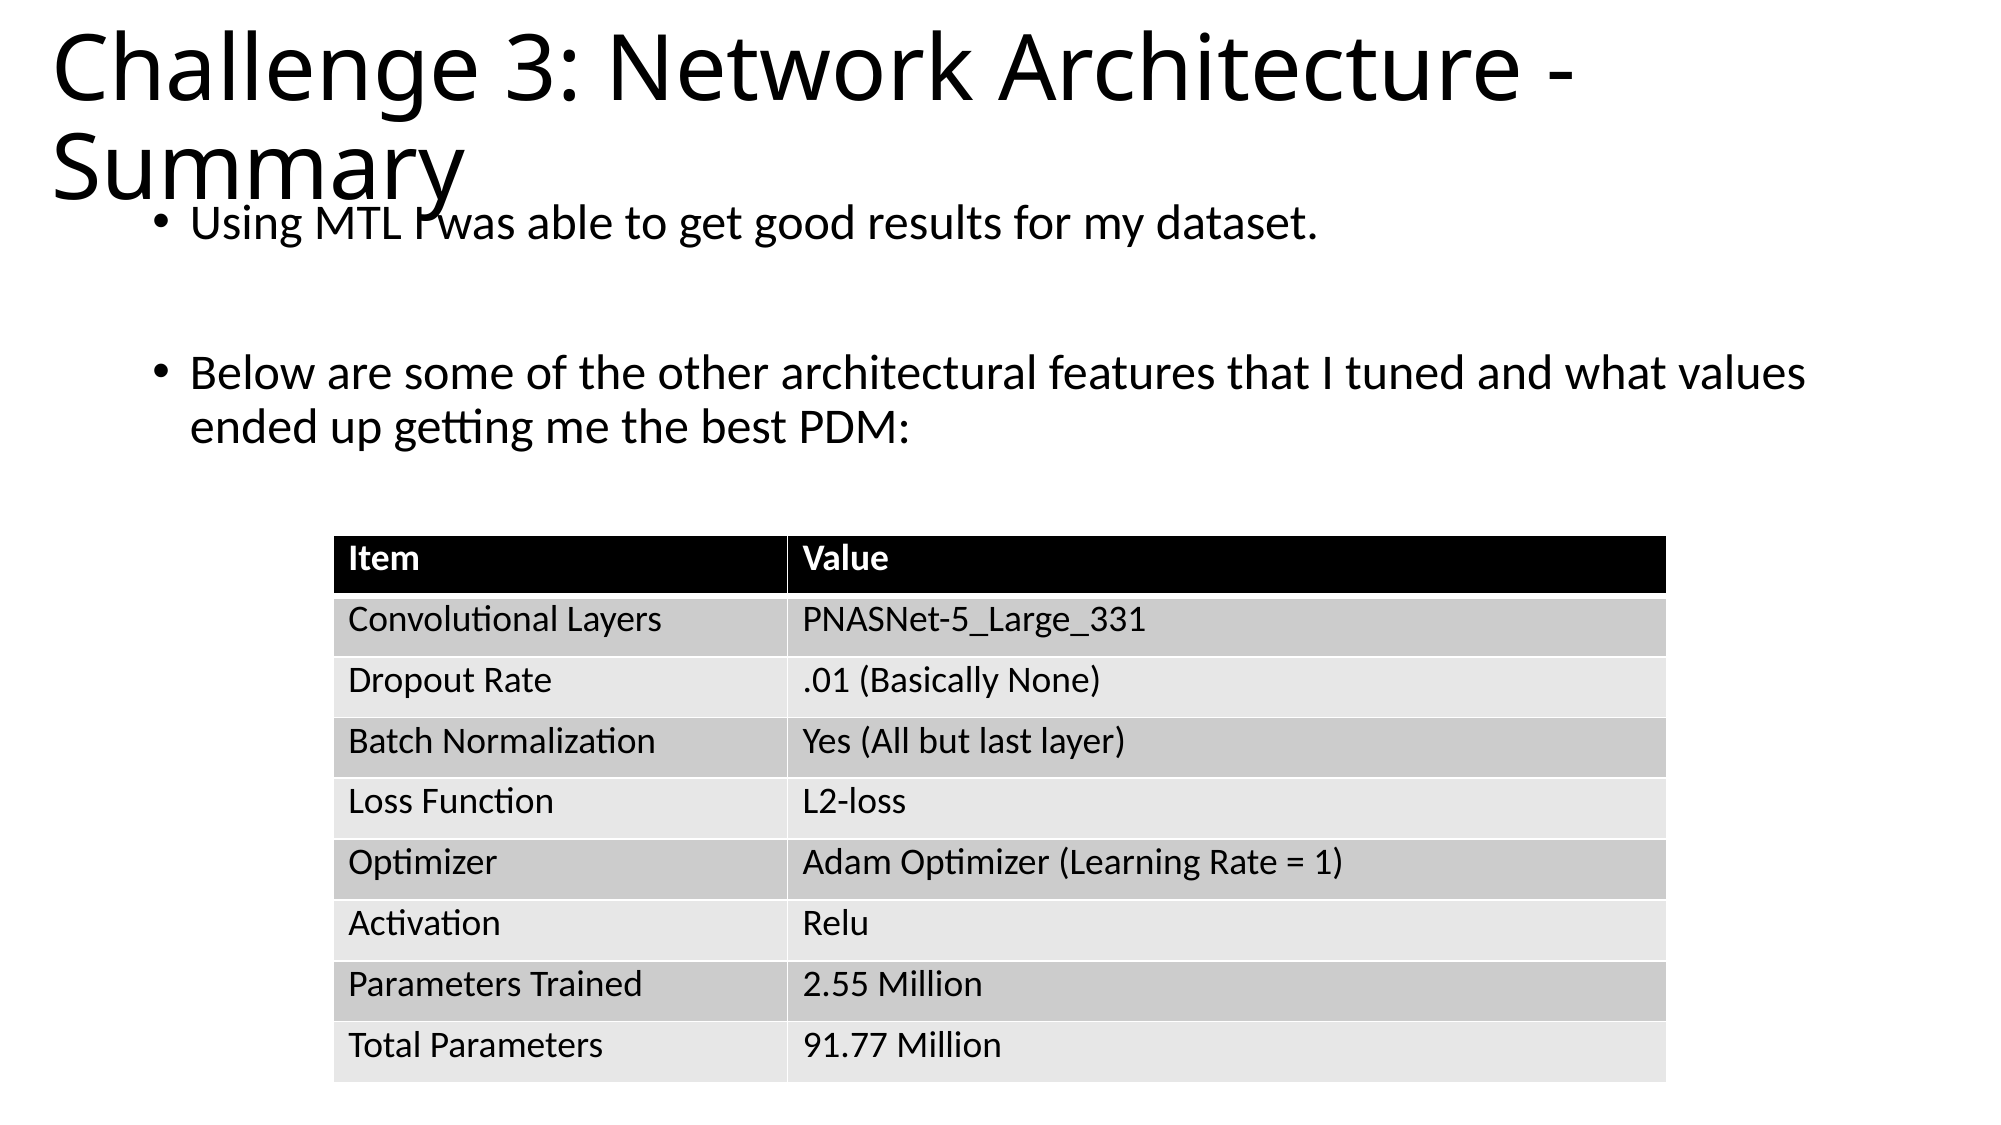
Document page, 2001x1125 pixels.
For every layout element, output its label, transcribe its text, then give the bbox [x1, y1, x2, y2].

title Challenge 3: Network Architecture - Summary [36, 11, 1762, 230]
table_cell Relu [788, 901, 1666, 960]
table_cell Yes (All but last layer) [788, 718, 1666, 777]
table_cell Parameters Trained [334, 962, 787, 1021]
table_cell Loss Function [334, 779, 787, 838]
table_cell Activation [334, 901, 787, 960]
table_cell .01 (Basically None) [788, 658, 1666, 717]
table_cell 2.55 Million [788, 962, 1666, 1021]
table_cell Optimizer [334, 840, 787, 899]
table_header Value [788, 536, 1666, 593]
table_header Item [334, 536, 787, 593]
table_cell PNASNet-5_Large_331 [788, 599, 1666, 656]
table_cell Dropout Rate [334, 658, 787, 717]
table_cell Adam Optimizer (Learning Rate = 1) [788, 840, 1666, 899]
table_cell 91.77 Million [788, 1022, 1666, 1082]
list Using MTL I was able to get good results for my dataset. Below are some of the other architectural features that I tuned and what values ended up getting me the best PDM: [137, 189, 1863, 552]
table_cell Convolutional Layers [334, 599, 787, 656]
table_cell Total Parameters [334, 1022, 787, 1082]
table_cell Batch Normalization [334, 718, 787, 777]
table_cell L2-loss [788, 779, 1666, 838]
